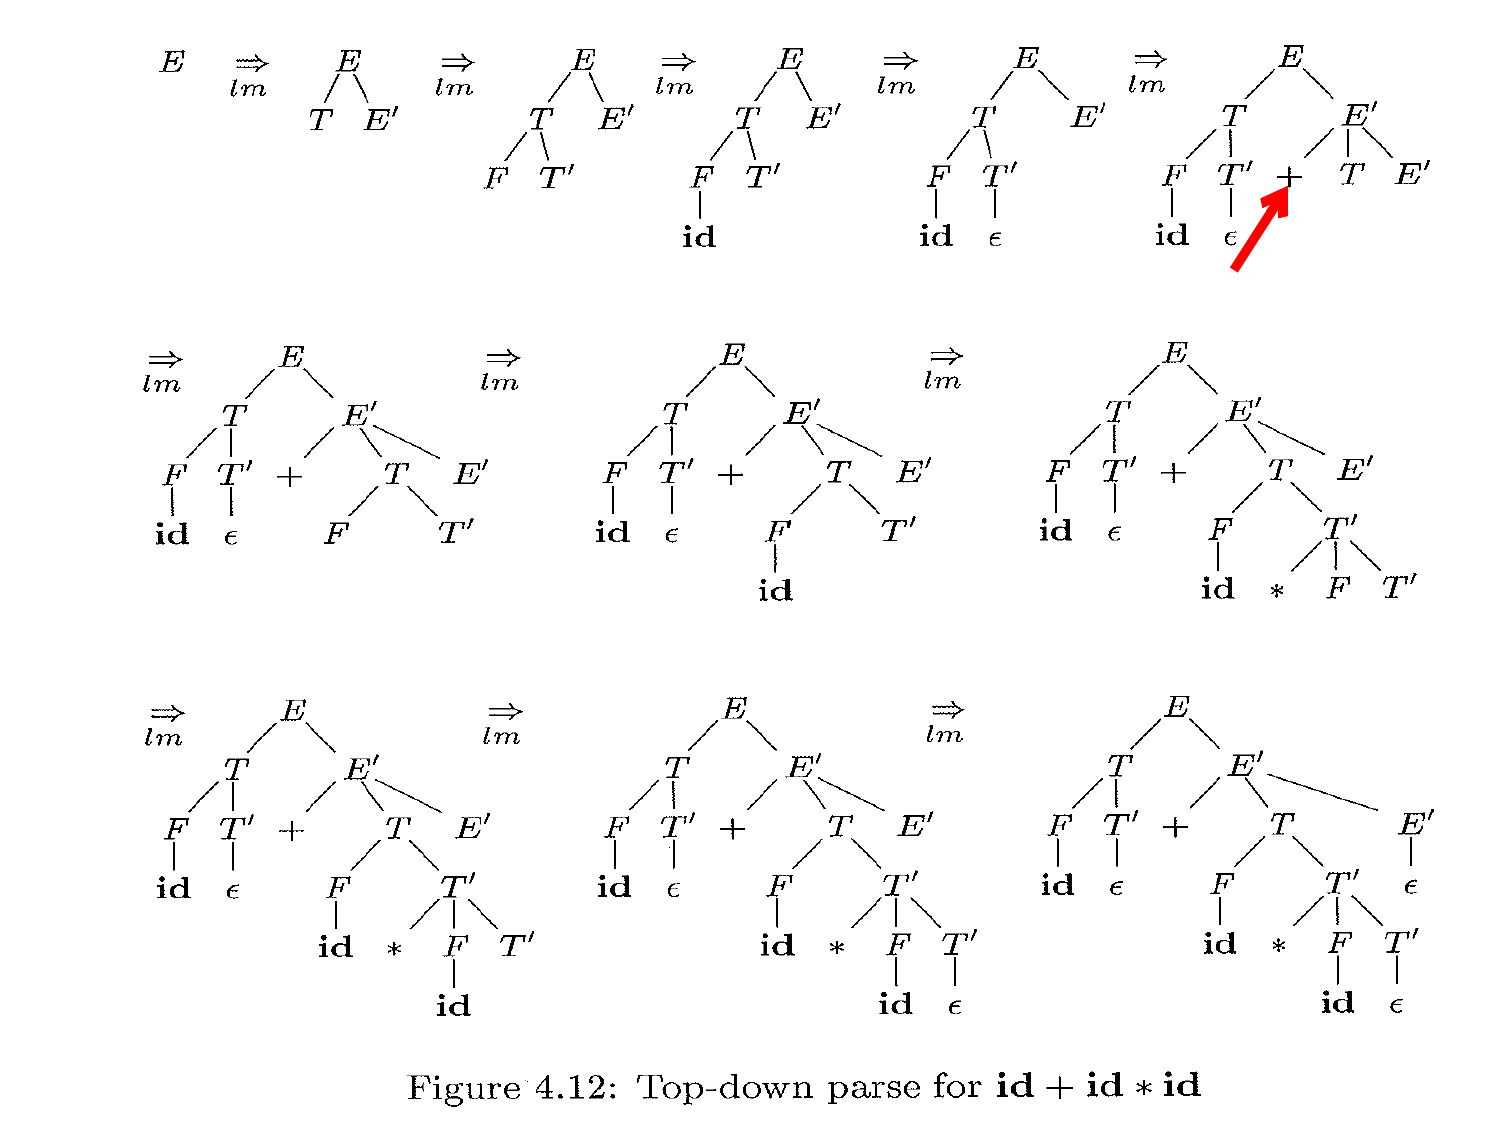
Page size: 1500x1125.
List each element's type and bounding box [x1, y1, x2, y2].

picture [27, 18, 1500, 1125]
text_box [1233, 185, 1288, 271]
